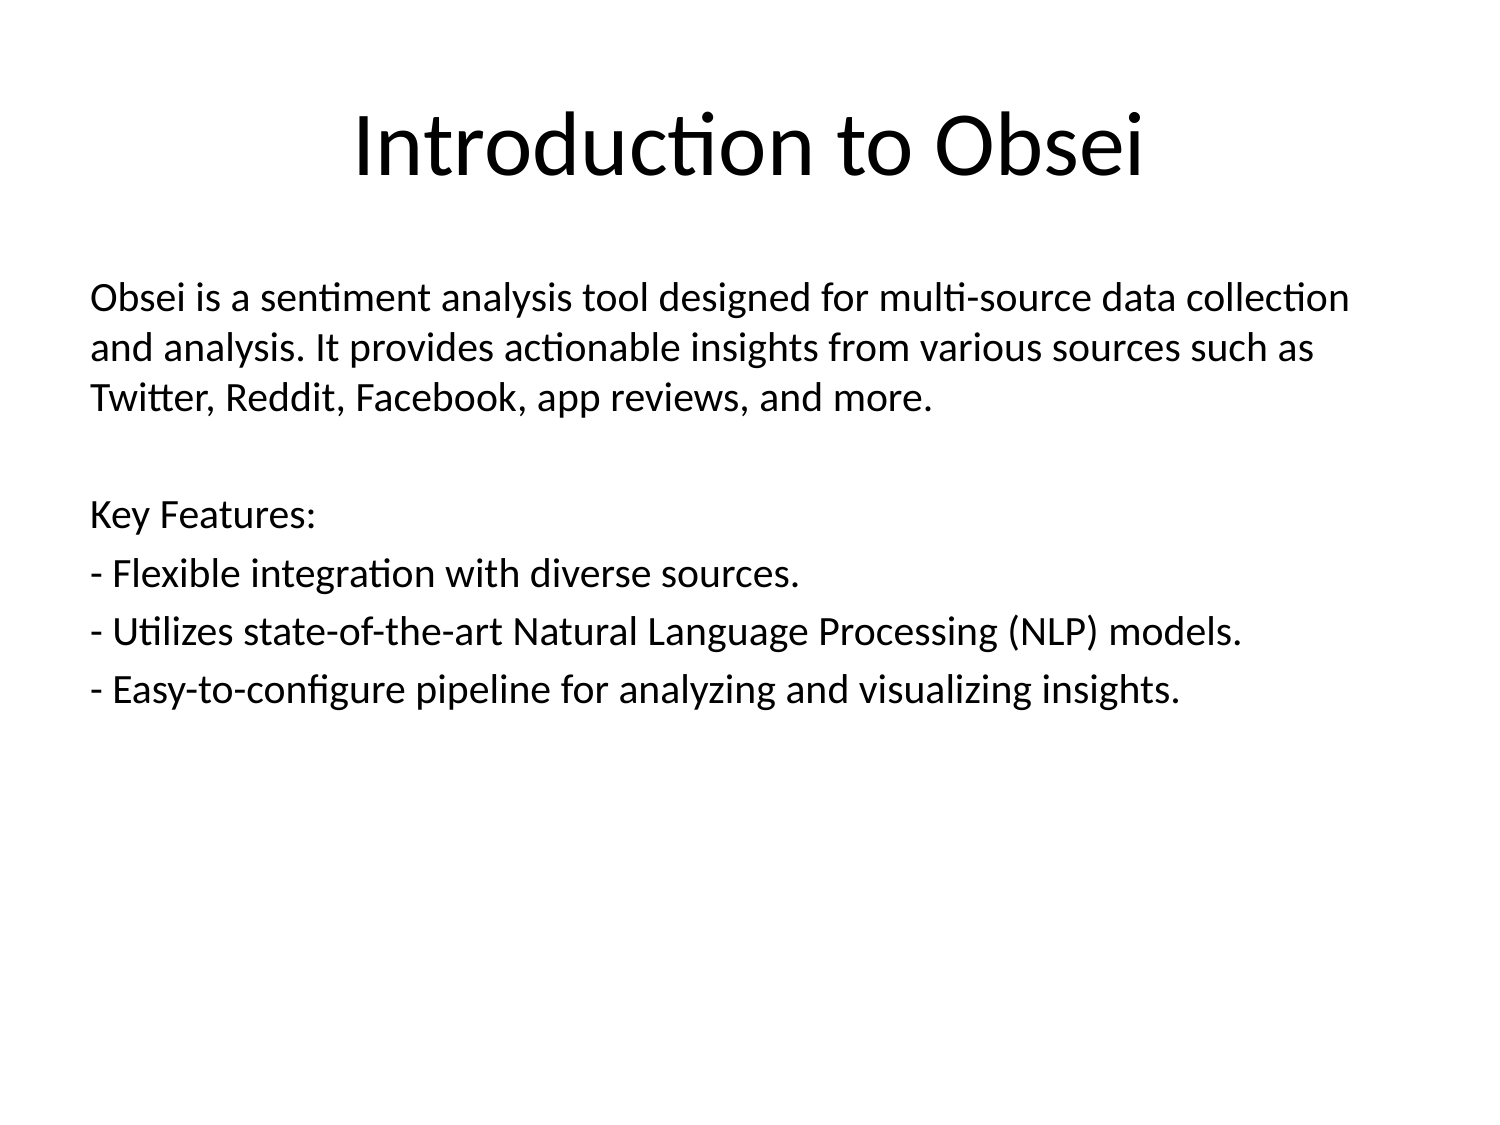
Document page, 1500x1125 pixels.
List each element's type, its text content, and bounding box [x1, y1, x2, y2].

title Introduction to Obsei [75, 45, 1425, 233]
list Obsei is a sentiment analysis tool designed for multi-source data collection and analysis. It provides actionable insights from various sources such as Twitter, Reddit, Facebook, app reviews, and more. Key Features: - Flexible integration with diverse sources. - Utilizes state-of-the-art Natural Language Processing (NLP) models. - Easy-to-configure pipeline for analyzing and visualizing insights. [75, 262, 1425, 1005]
